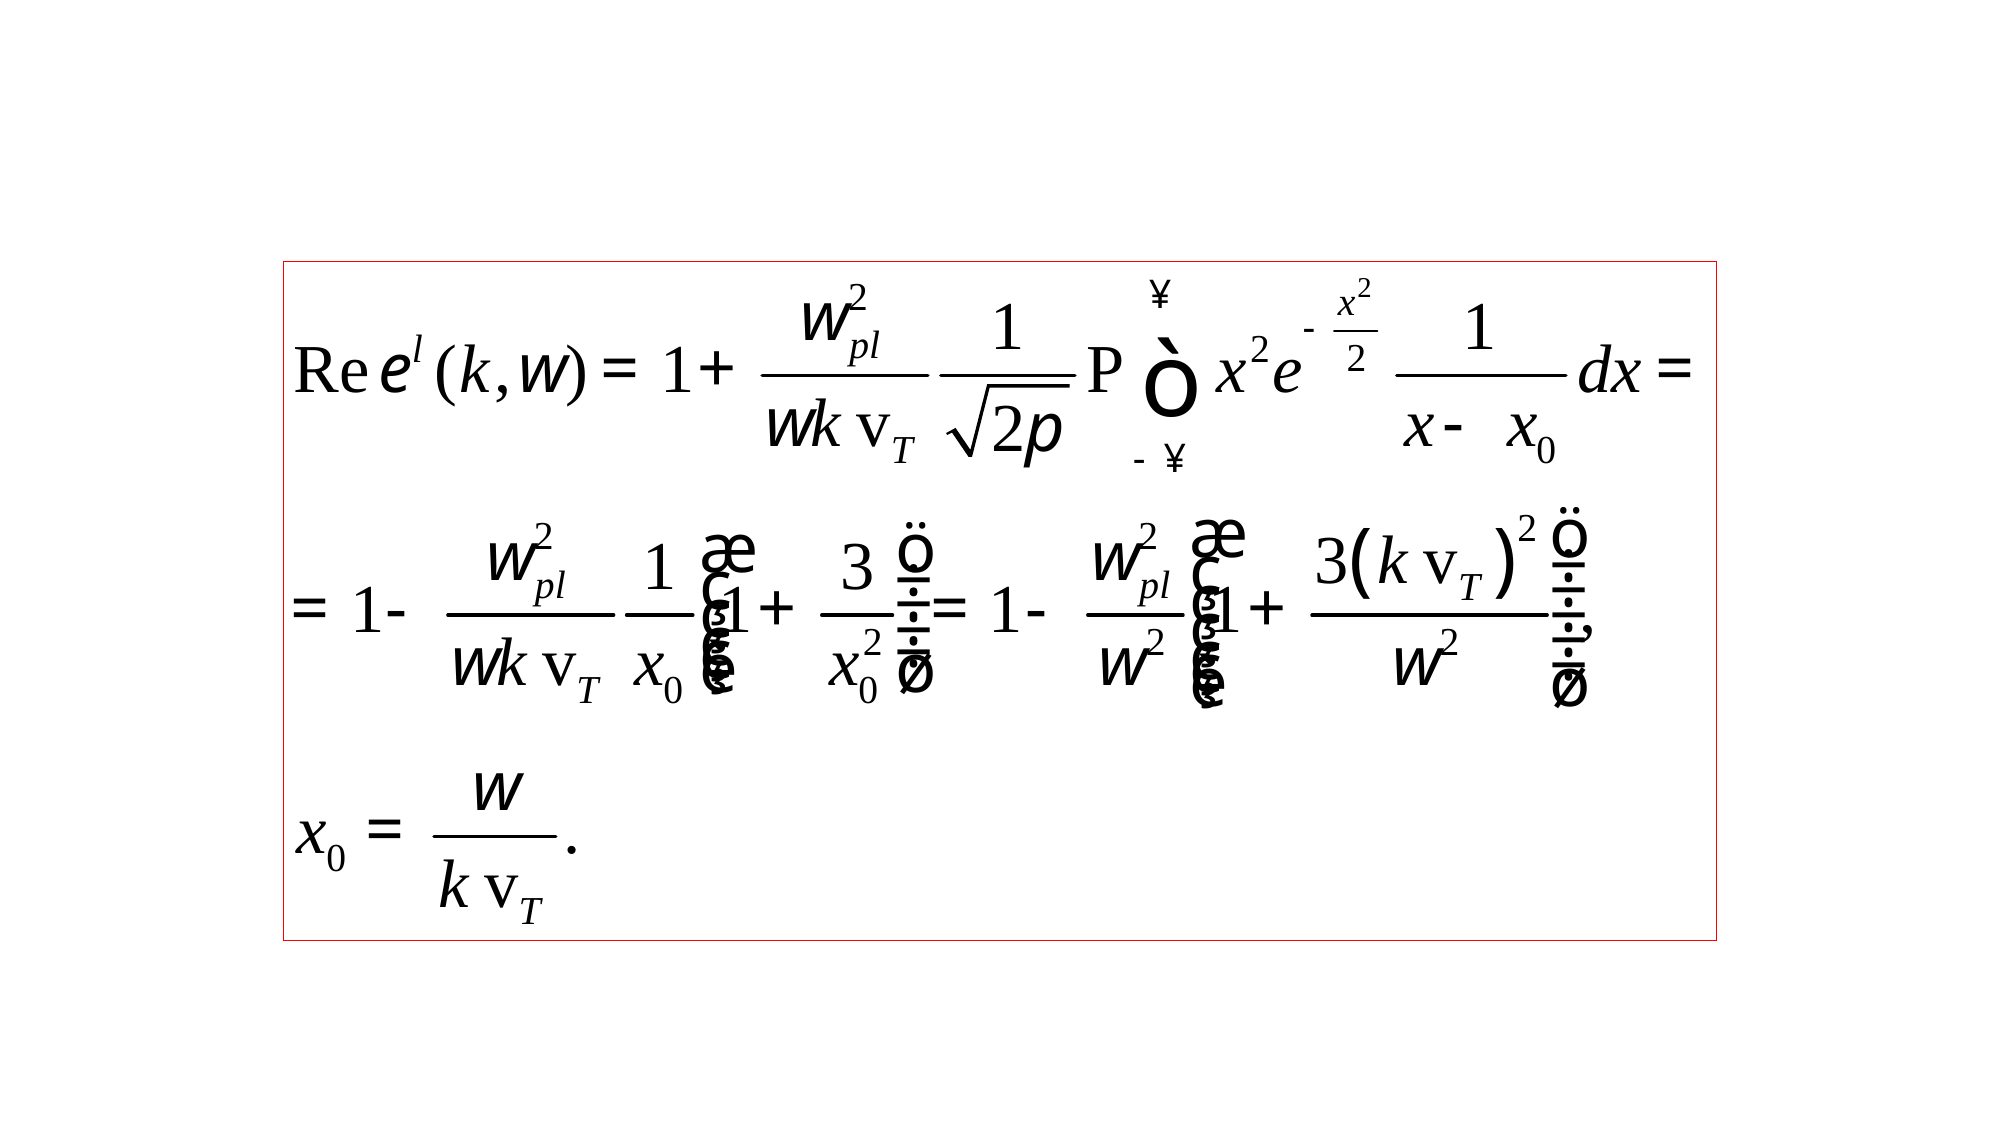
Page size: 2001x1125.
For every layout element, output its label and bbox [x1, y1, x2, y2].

text_box [283, 261, 1717, 941]
